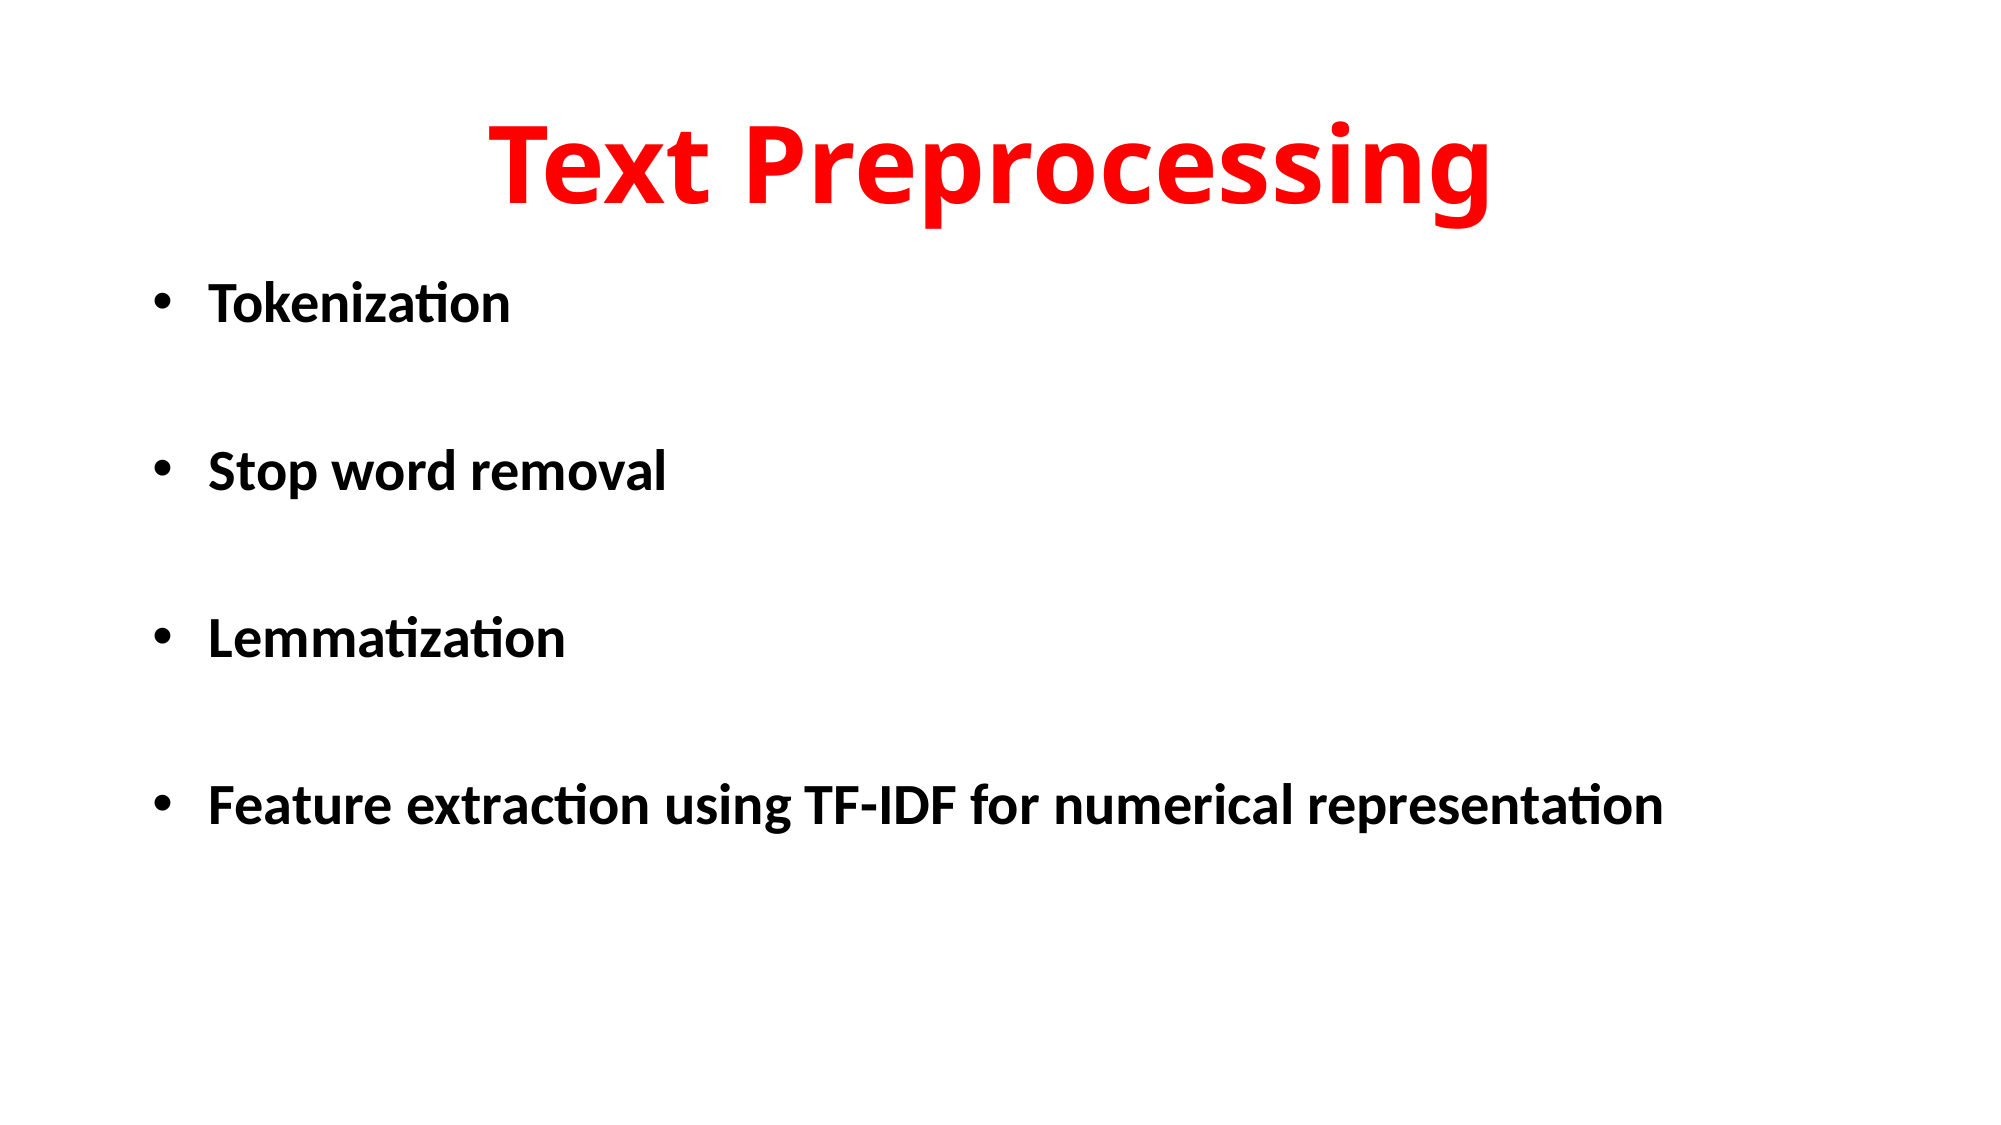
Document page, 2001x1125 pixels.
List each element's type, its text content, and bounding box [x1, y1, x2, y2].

title Text Preprocessing [472, 60, 1528, 265]
text_box Tokenization Stop word removal Lemmatization Feature extraction using TF-IDF for numerical representation [137, 265, 1886, 956]
